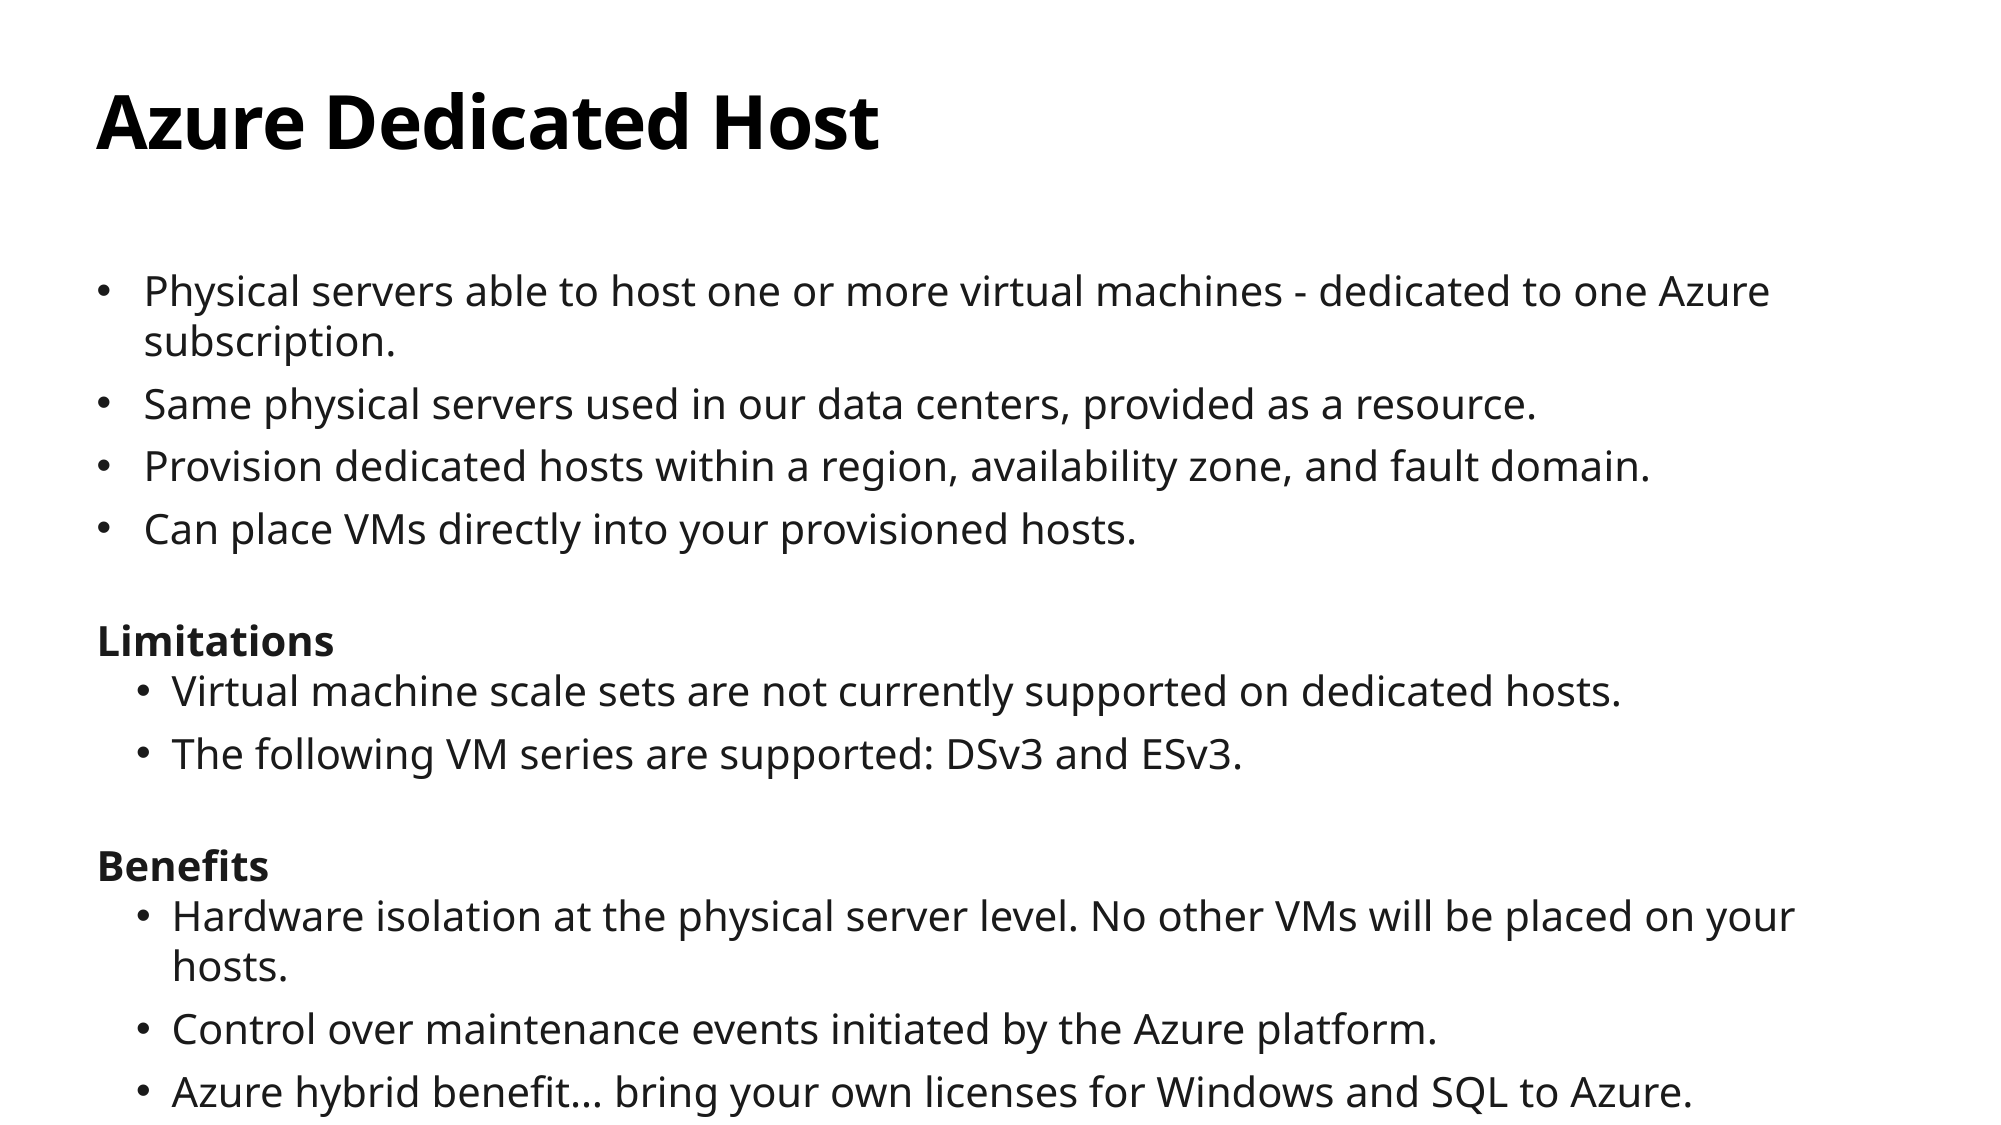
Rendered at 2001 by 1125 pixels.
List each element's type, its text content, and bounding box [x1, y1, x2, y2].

text_box Physical servers able to host one or more virtual machines - dedicated to one Azure subscription. Same physical servers used in our data centers, provided as a resource. Provision dedicated hosts within a region, availability zone, and fault domain. Can place VMs directly into your provisioned hosts. Limitations Virtual machine scale sets are not currently supported on dedicated hosts. The following VM series are supported: DSv3 and ESv3. Benefits Hardware isolation at the physical server level. No other VMs will be placed on your hosts. Control over maintenance events initiated by the Azure platform. Azure hybrid benefit… bring your own licenses for Windows and SQL to Azure. [81, 257, 1858, 1123]
title Azure Dedicated Host [96, 75, 1904, 166]
